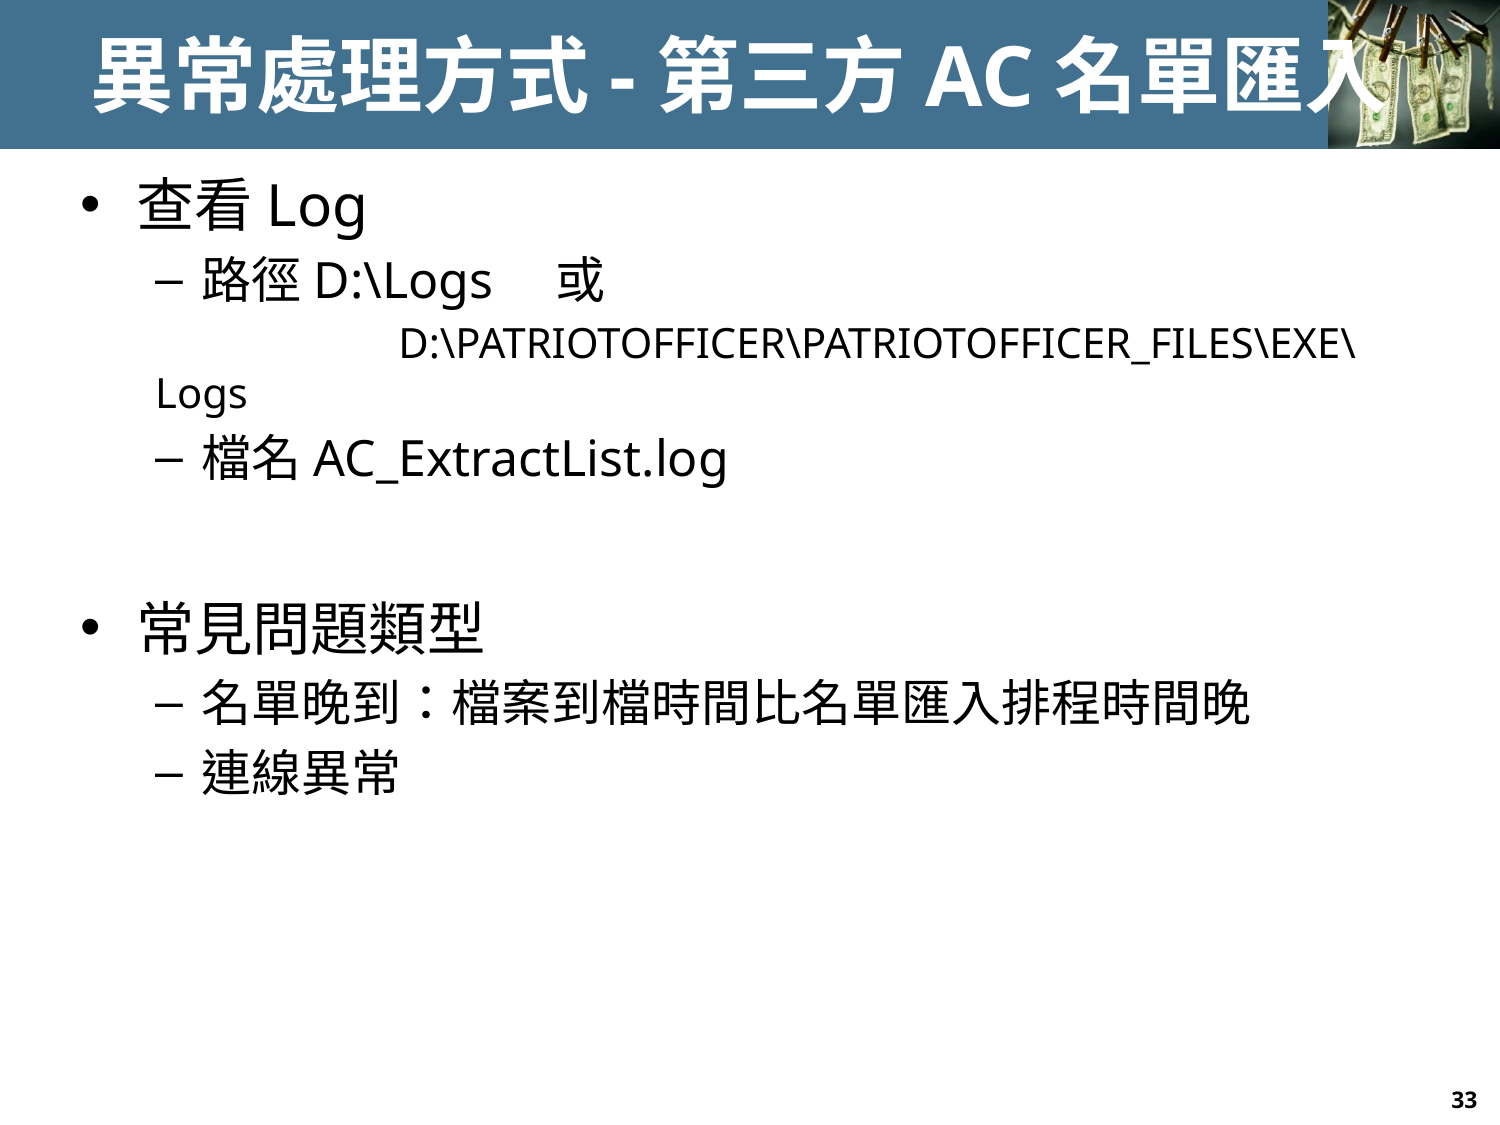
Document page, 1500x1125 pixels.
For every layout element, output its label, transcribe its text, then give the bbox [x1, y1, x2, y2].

list 查看Log 路徑D:\Logs 或 D:\PATRIOTOFFICER\PATRIOTOFFICER_FILES\EXE\Logs 檔名AC_ExtractList.log 常見問題類型 名單晚到：檔案到檔時間比名單匯入排程時間晚 連線異常 [64, 160, 1447, 1094]
slide_number 33 [1429, 1077, 1500, 1123]
picture [1328, 0, 1500, 149]
title 異常處理方式-第三方AC名單匯入 [75, 15, 1425, 146]
